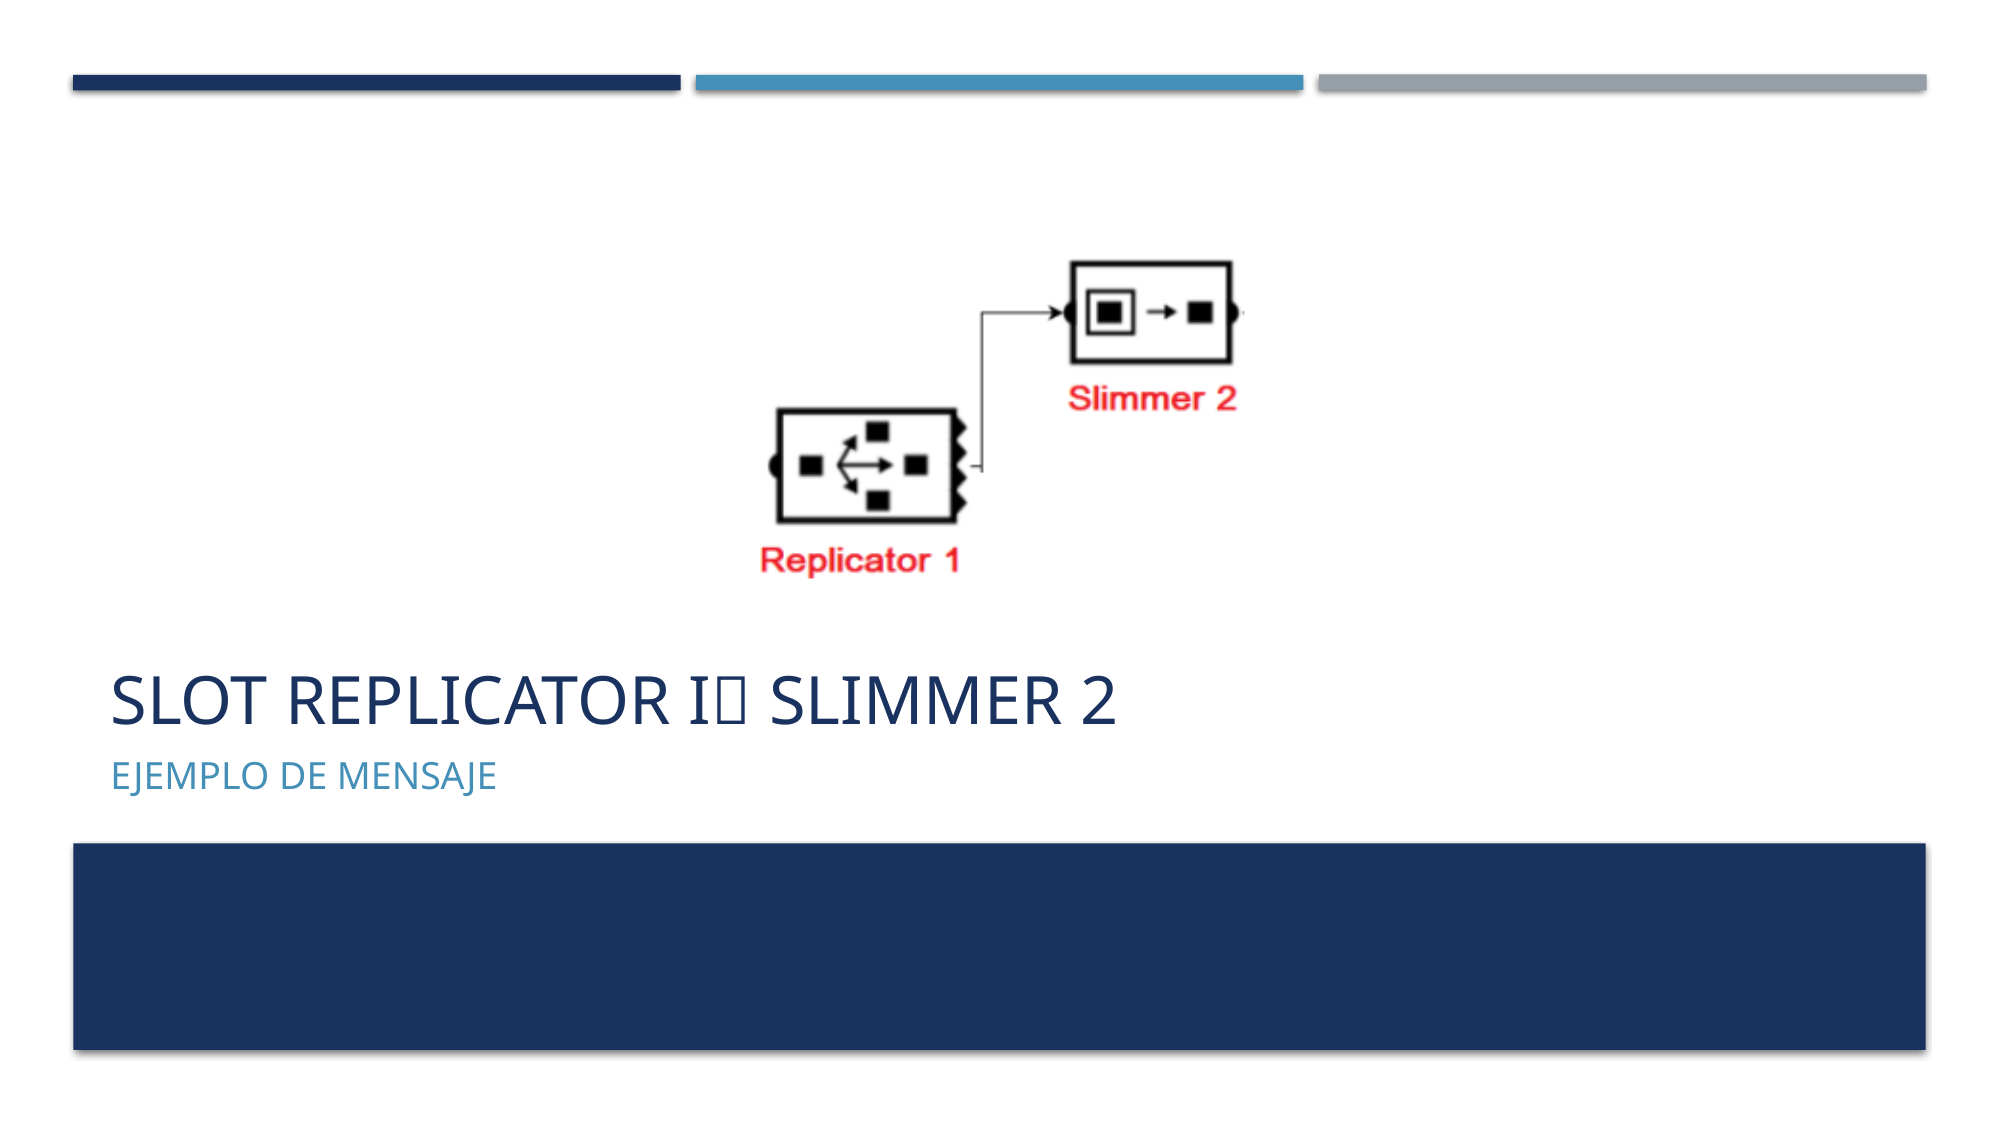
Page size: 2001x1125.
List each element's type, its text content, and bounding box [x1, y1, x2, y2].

picture [733, 223, 1267, 603]
list Ejemplo de mensaje [95, 744, 1905, 844]
title Slot replicator i slimmer 2 [95, 499, 1905, 744]
